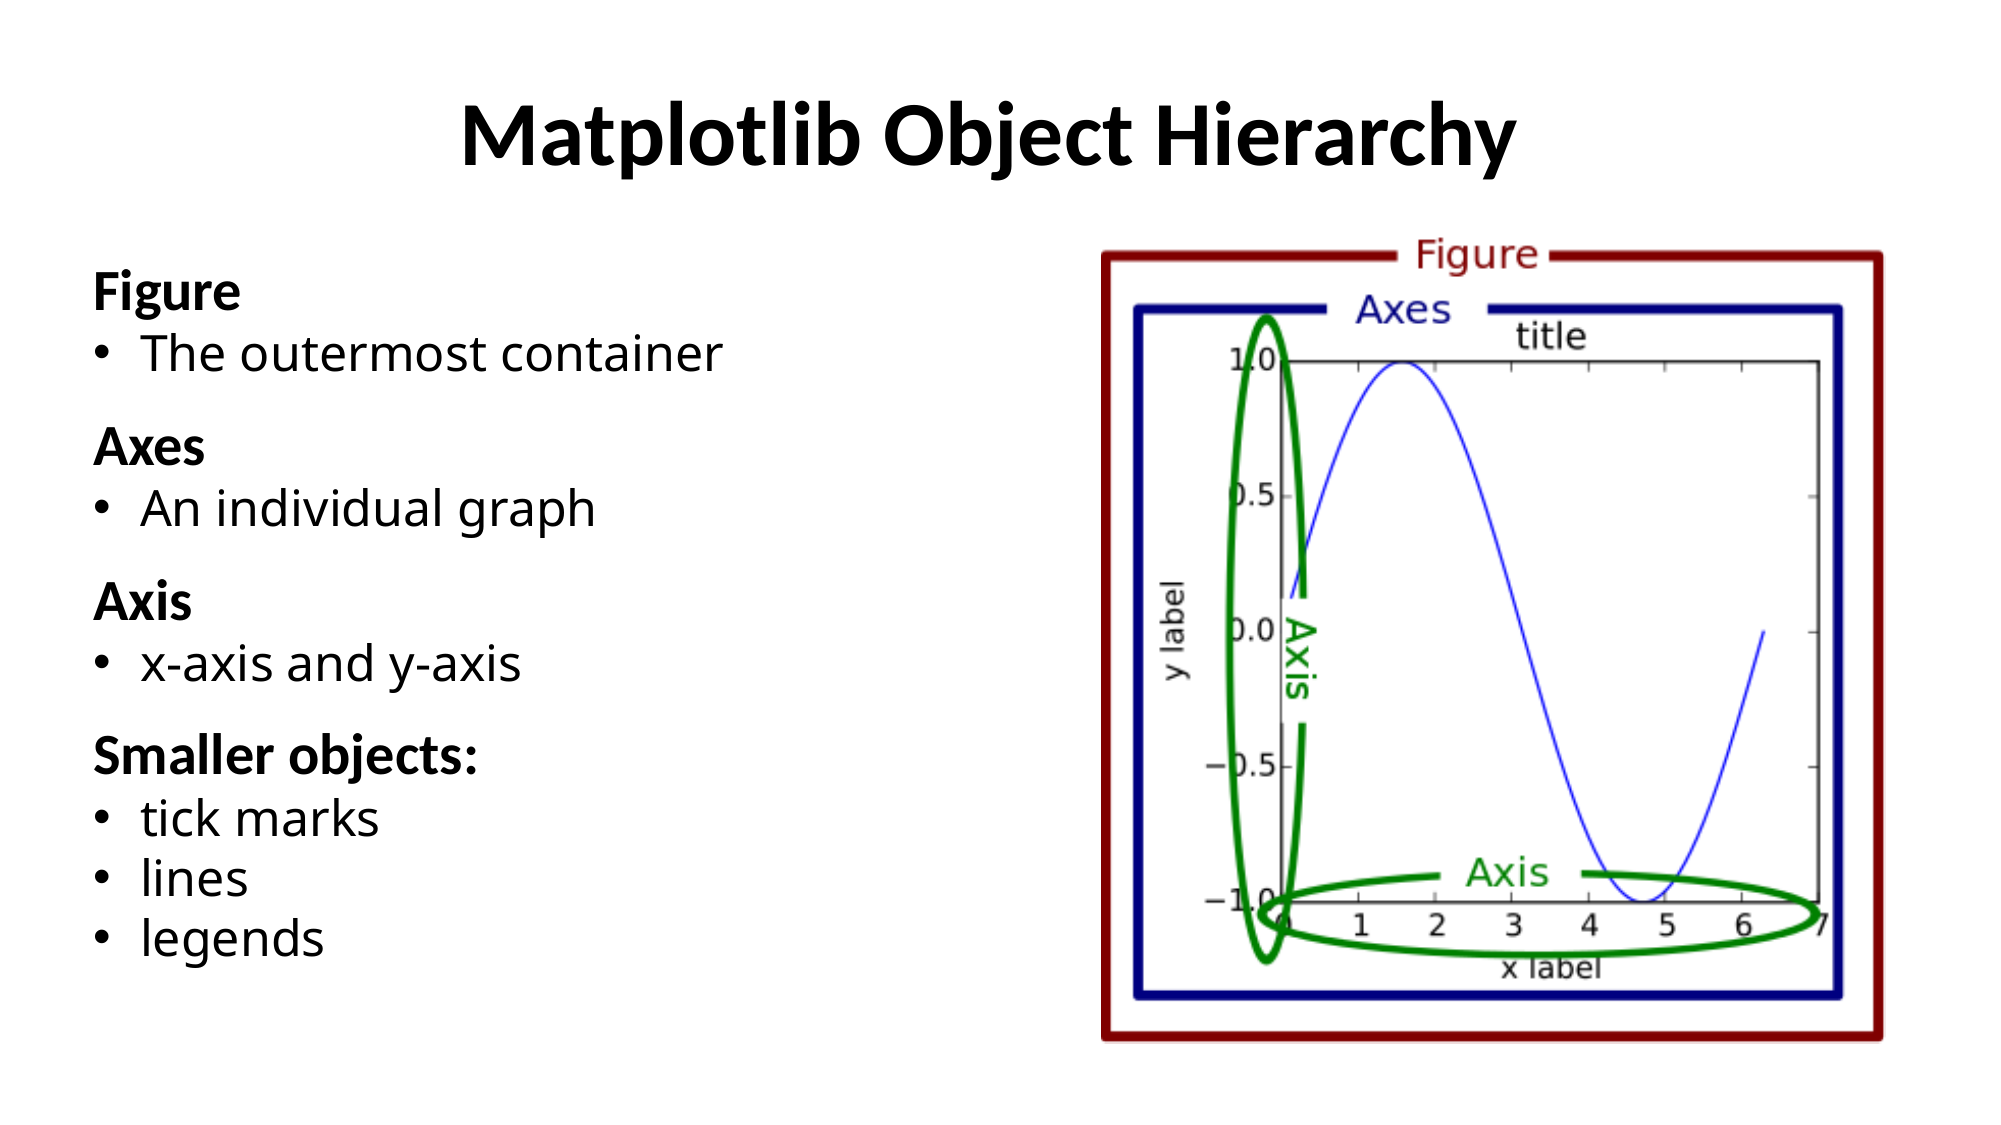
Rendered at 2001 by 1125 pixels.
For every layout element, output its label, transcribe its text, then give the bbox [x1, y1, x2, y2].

text_box Figure The outermost container Axes An individual graph Axis x-axis and y-axis Smaller objects: tick marks lines legends [78, 244, 1079, 974]
picture [1101, 226, 1886, 1044]
title Matplotlib Object Hierarchy [137, 26, 1863, 245]
